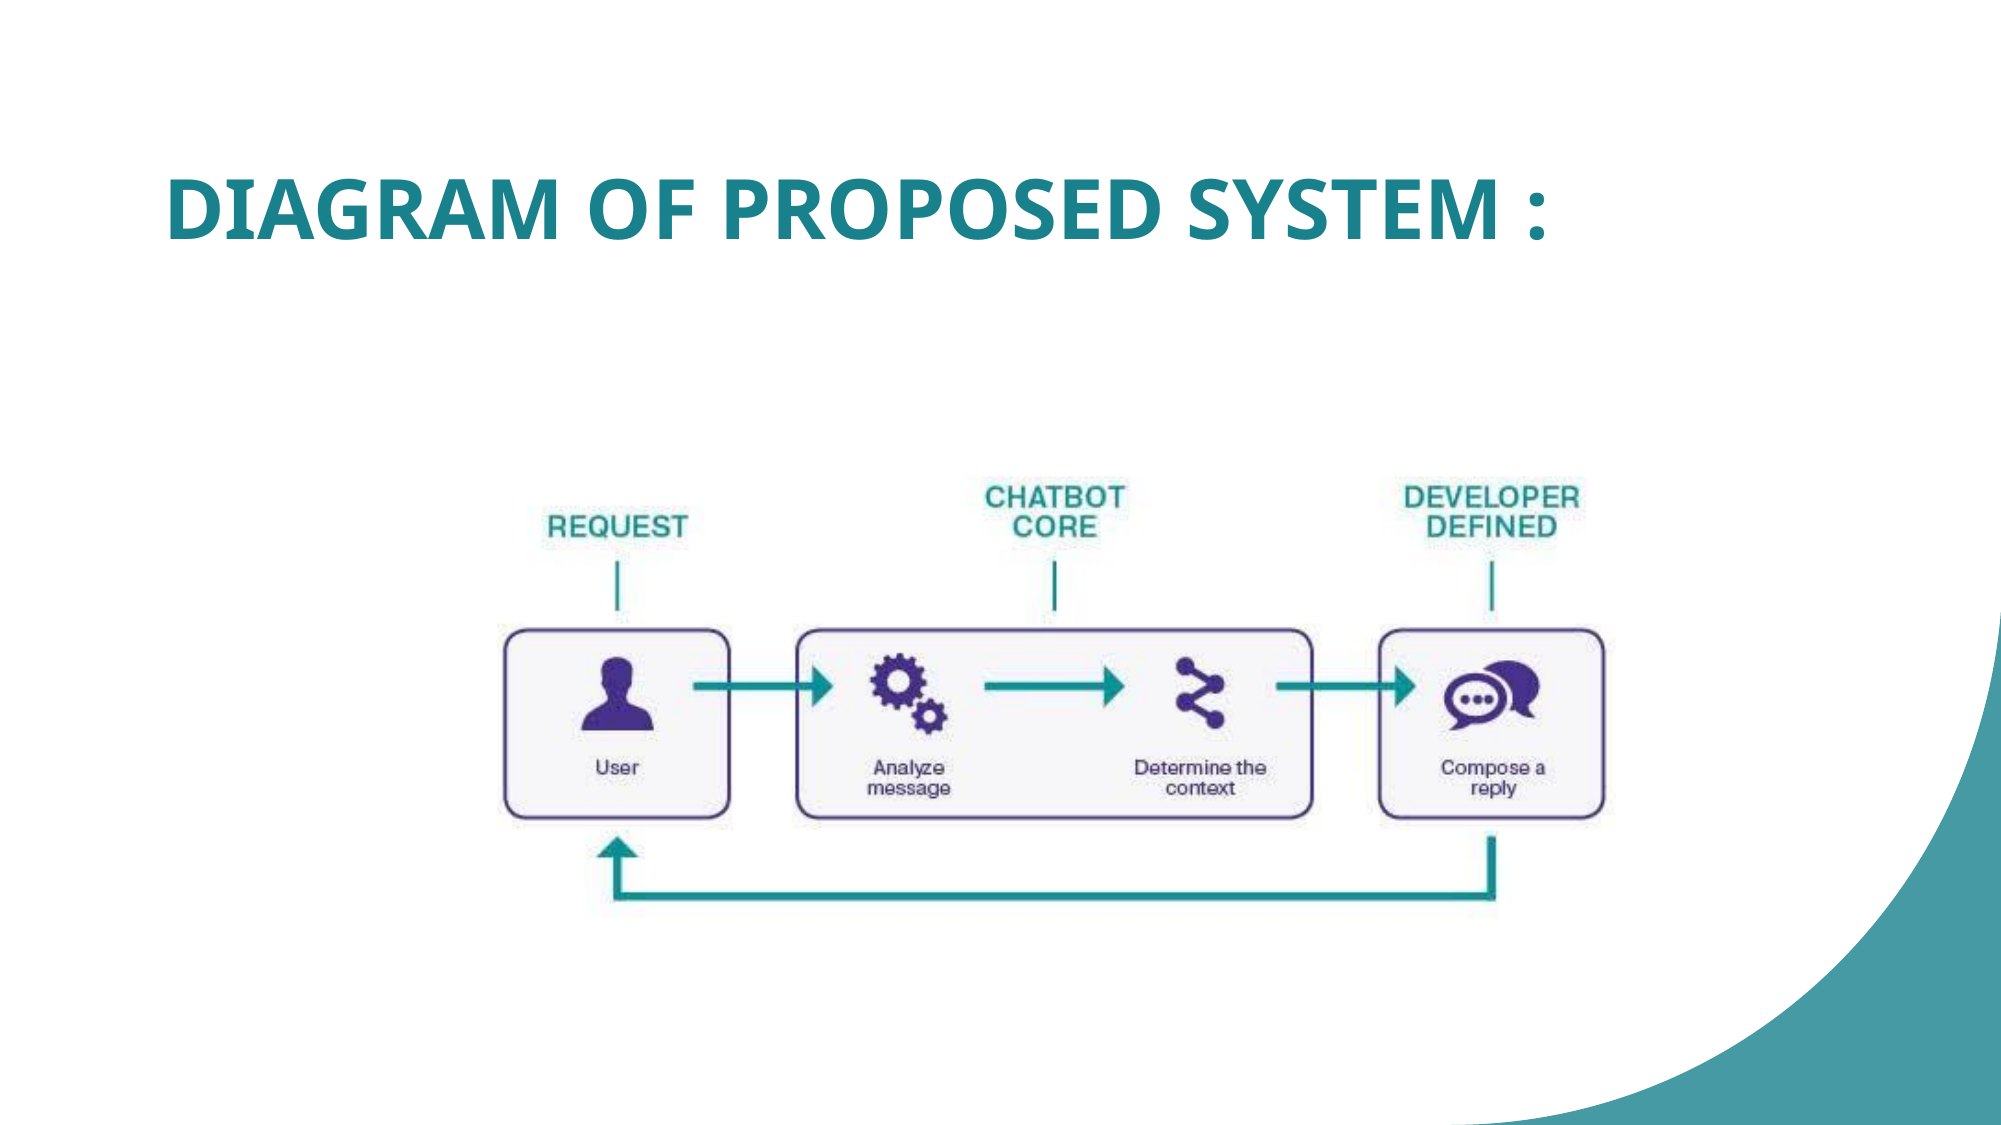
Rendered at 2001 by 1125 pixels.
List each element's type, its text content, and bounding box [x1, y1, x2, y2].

title DIAGRAM OF PROPOSED SYSTEM : [148, 96, 1775, 315]
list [439, 418, 1671, 970]
